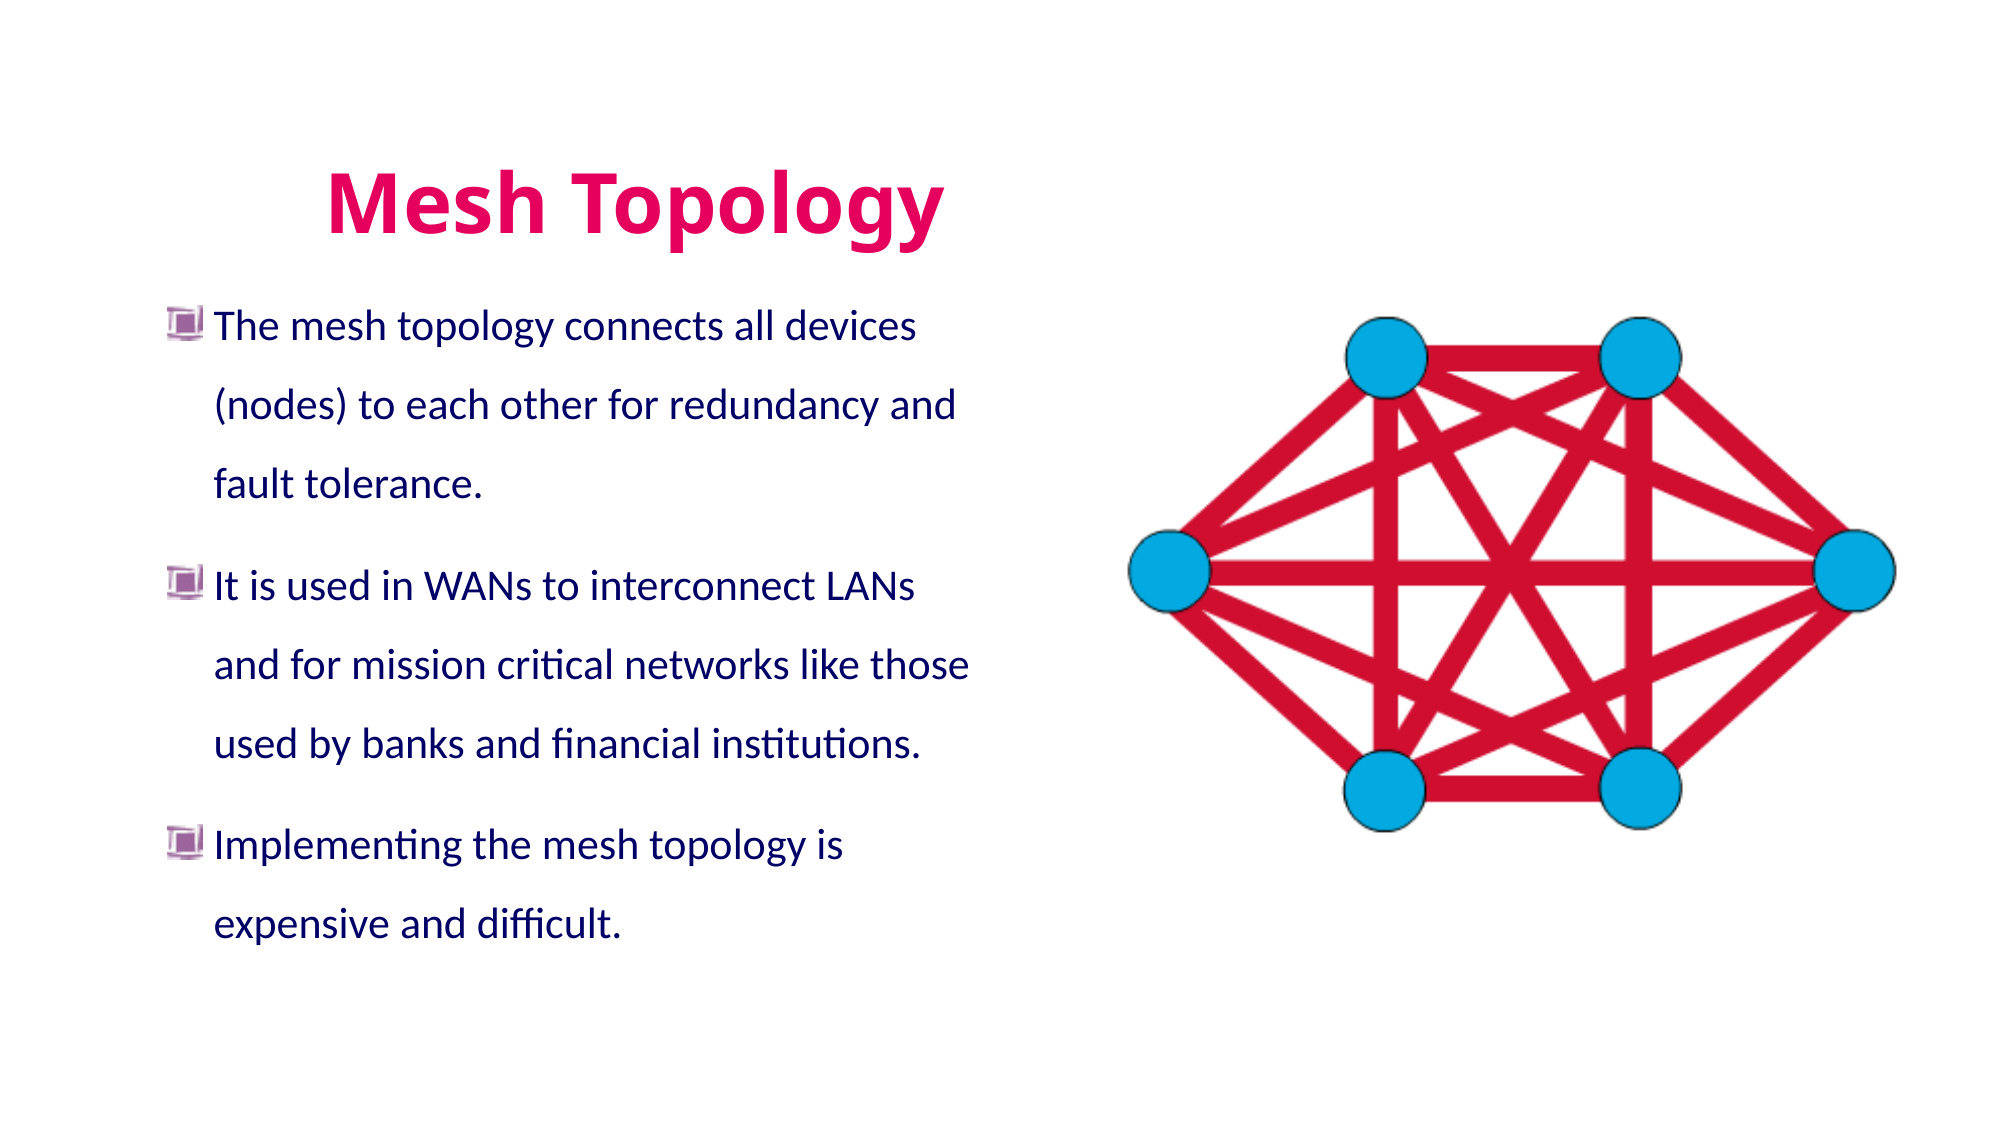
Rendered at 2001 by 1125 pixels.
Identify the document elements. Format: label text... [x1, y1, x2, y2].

list The mesh topology connects all devices (nodes) to each other for redundancy and fault tolerance. It is used in WANs to interconnect LANs and for mission critical networks like those used by banks and financial institutions. Implementing the mesh topology is expensive and difficult. [137, 262, 988, 988]
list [1099, 275, 1913, 861]
picture [167, 305, 203, 341]
picture [167, 824, 203, 860]
title Mesh Topology [324, 137, 1675, 275]
picture [167, 564, 203, 600]
